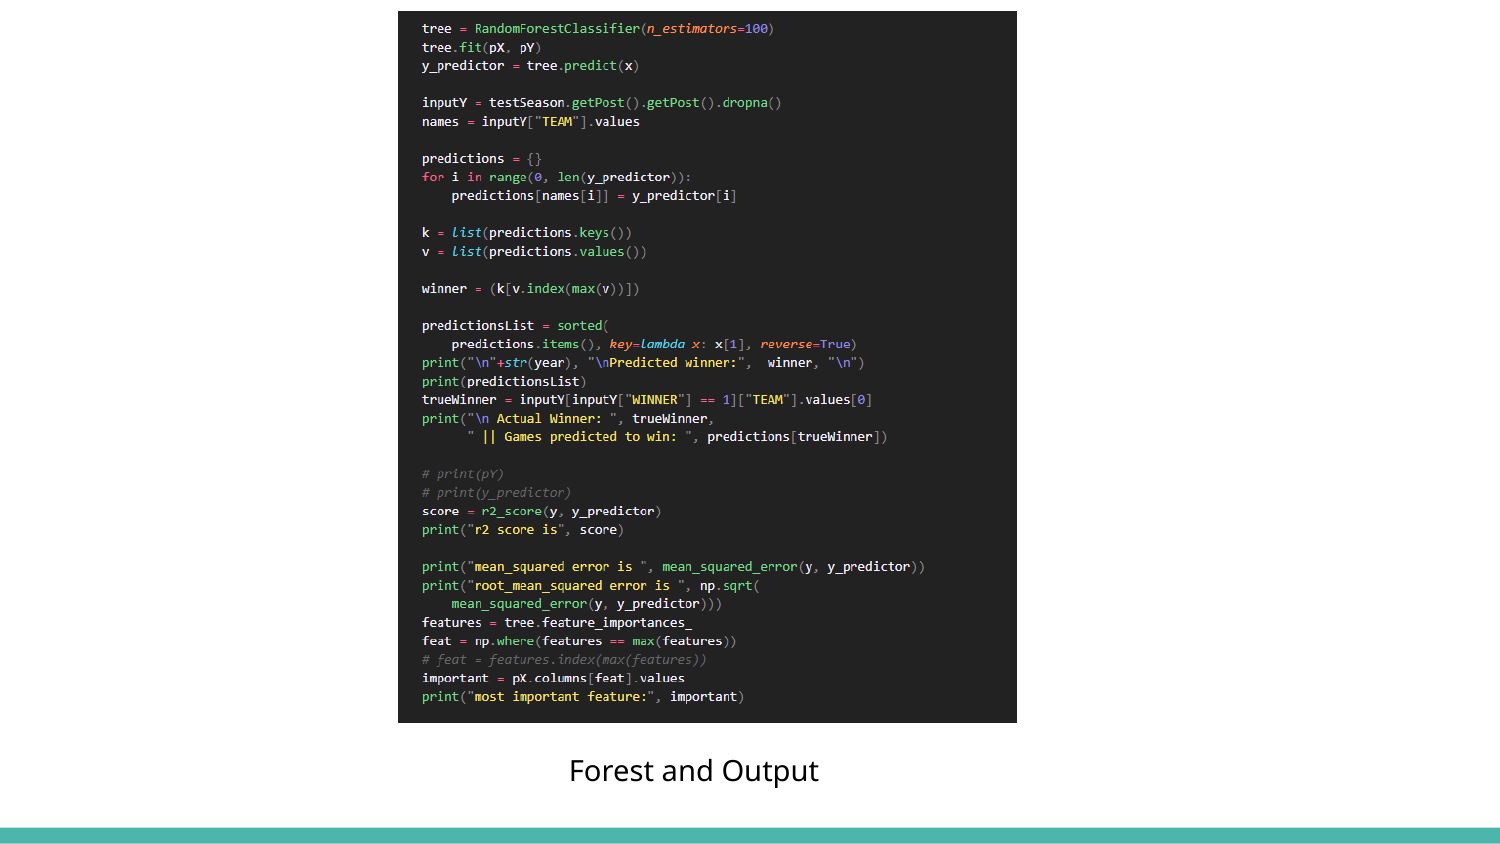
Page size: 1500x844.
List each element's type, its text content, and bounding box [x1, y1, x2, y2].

picture [397, 11, 1017, 723]
text_box Forest and Output [553, 736, 1128, 802]
